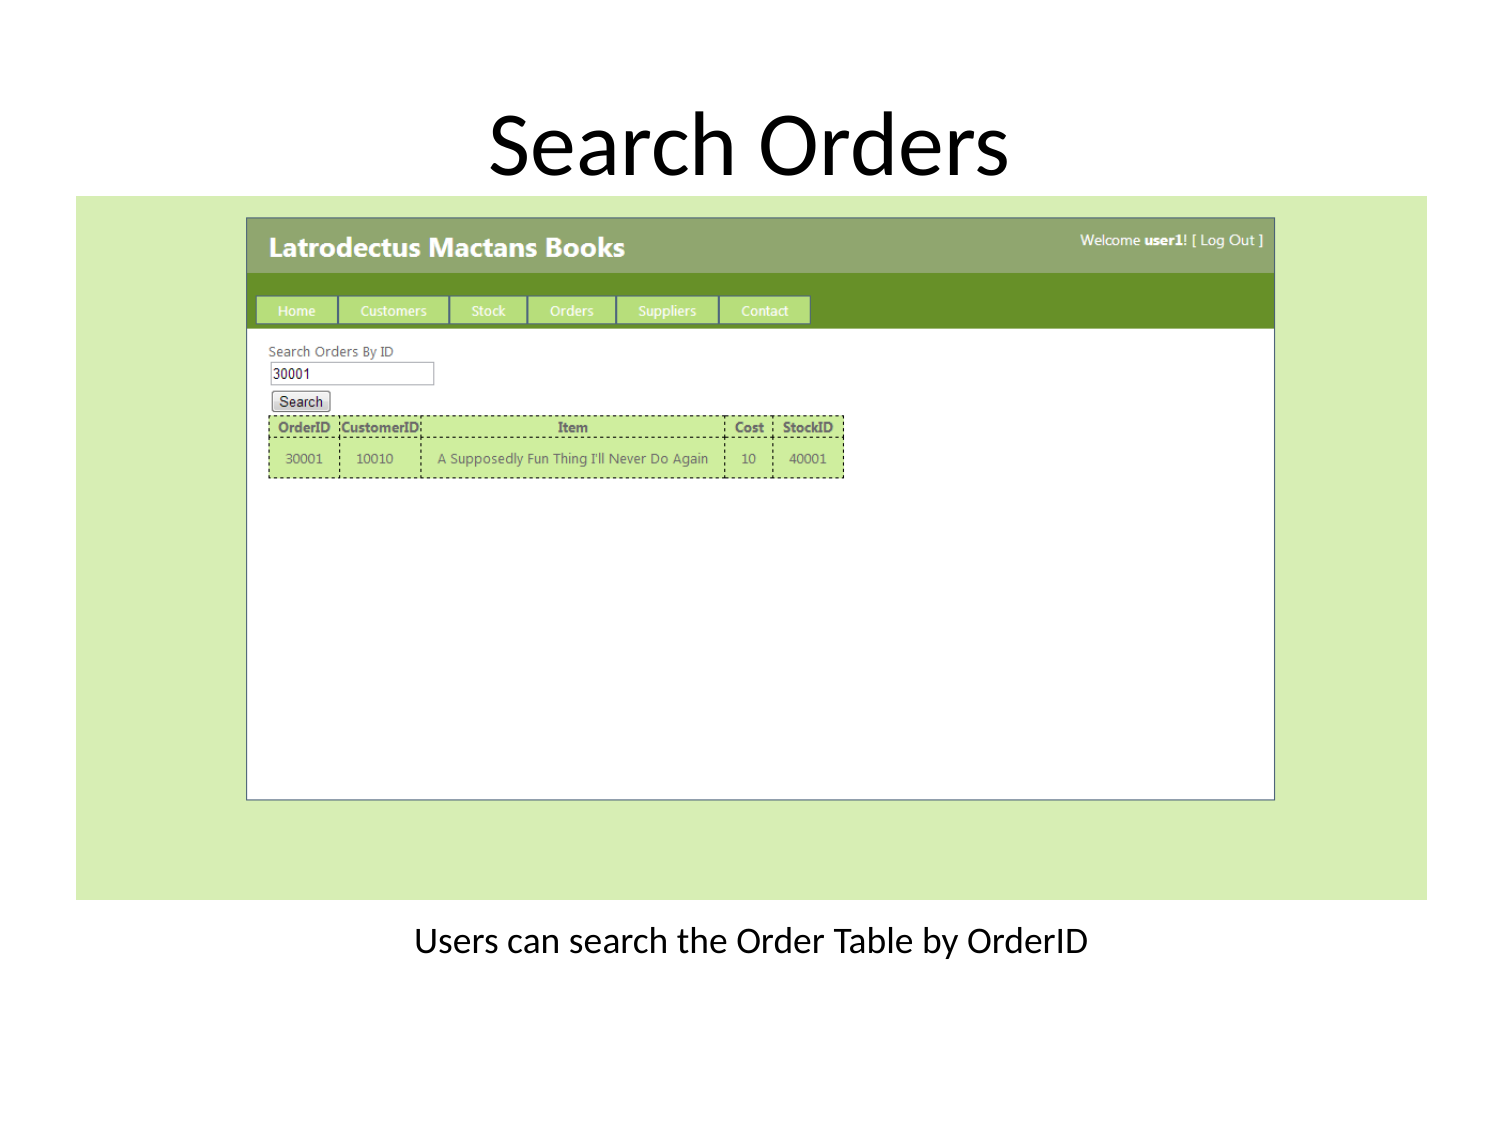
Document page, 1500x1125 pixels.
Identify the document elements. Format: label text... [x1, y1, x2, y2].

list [76, 195, 1427, 900]
title Search Orders [75, 45, 1425, 195]
text_box Users can search the Order Table by OrderID [399, 908, 1104, 968]
